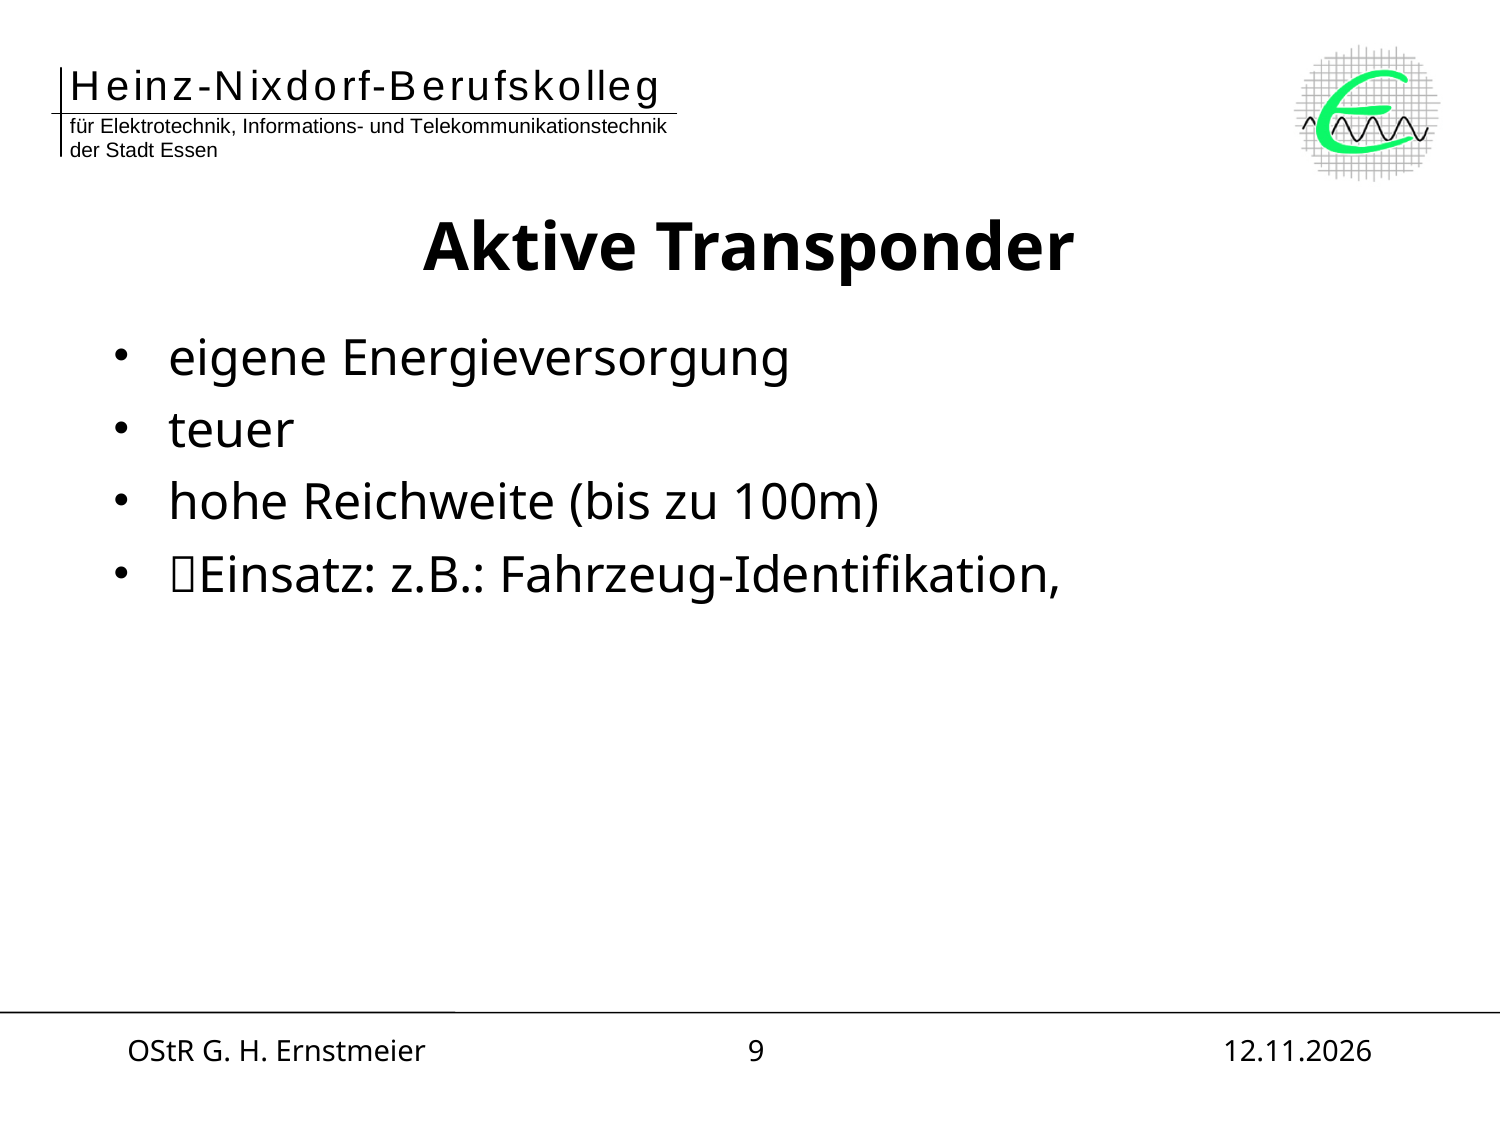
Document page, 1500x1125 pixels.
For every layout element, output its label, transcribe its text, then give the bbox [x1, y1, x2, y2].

list eigene Energieversorgung teuer hohe Reichweite (bis zu 100m) Einsatz: z.B.: Fahrzeug-Identifikation, [112, 324, 1388, 1000]
picture [1287, 37, 1448, 187]
footer OStR G. H. Ernstmeier [112, 1025, 588, 1101]
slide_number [1074, 1025, 1388, 1101]
slide_number 9 [600, 1025, 913, 1101]
title Aktive Transponder [112, 156, 1388, 324]
